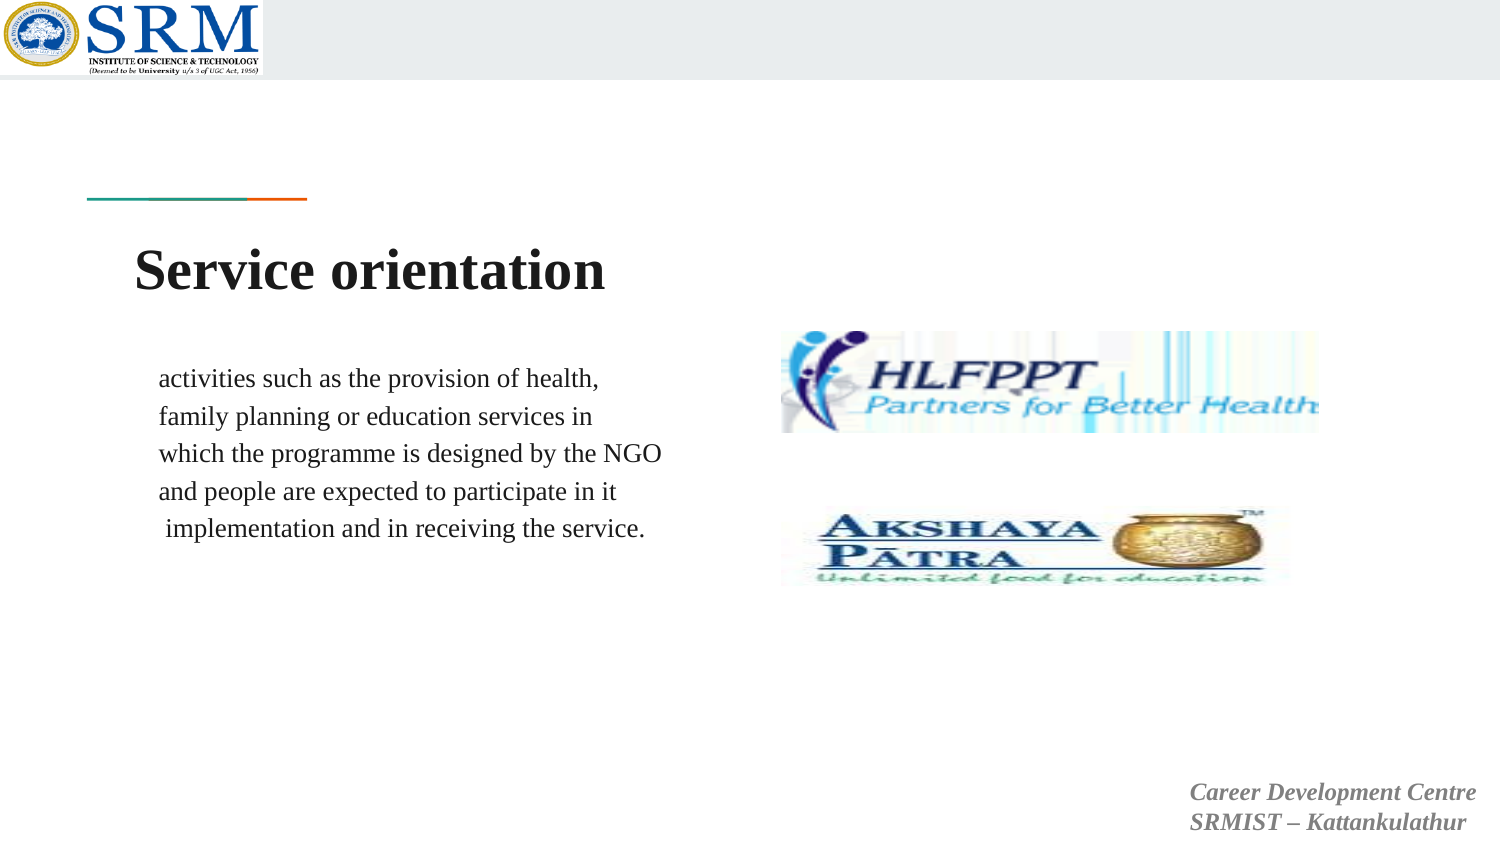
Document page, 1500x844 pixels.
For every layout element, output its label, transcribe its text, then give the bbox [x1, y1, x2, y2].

title Service orientation [119, 216, 1381, 305]
picture [780, 458, 1302, 638]
picture [780, 331, 1319, 433]
picture [0, 0, 263, 76]
text_box Career Development Centre SRMIST – Kattankulathur [1175, 767, 1500, 843]
list activities such as the provision of health, family planning or education services in which the programme is designed by the NGO and people are expected to participate in it implementation and in receiving the service. [119, 341, 1381, 712]
